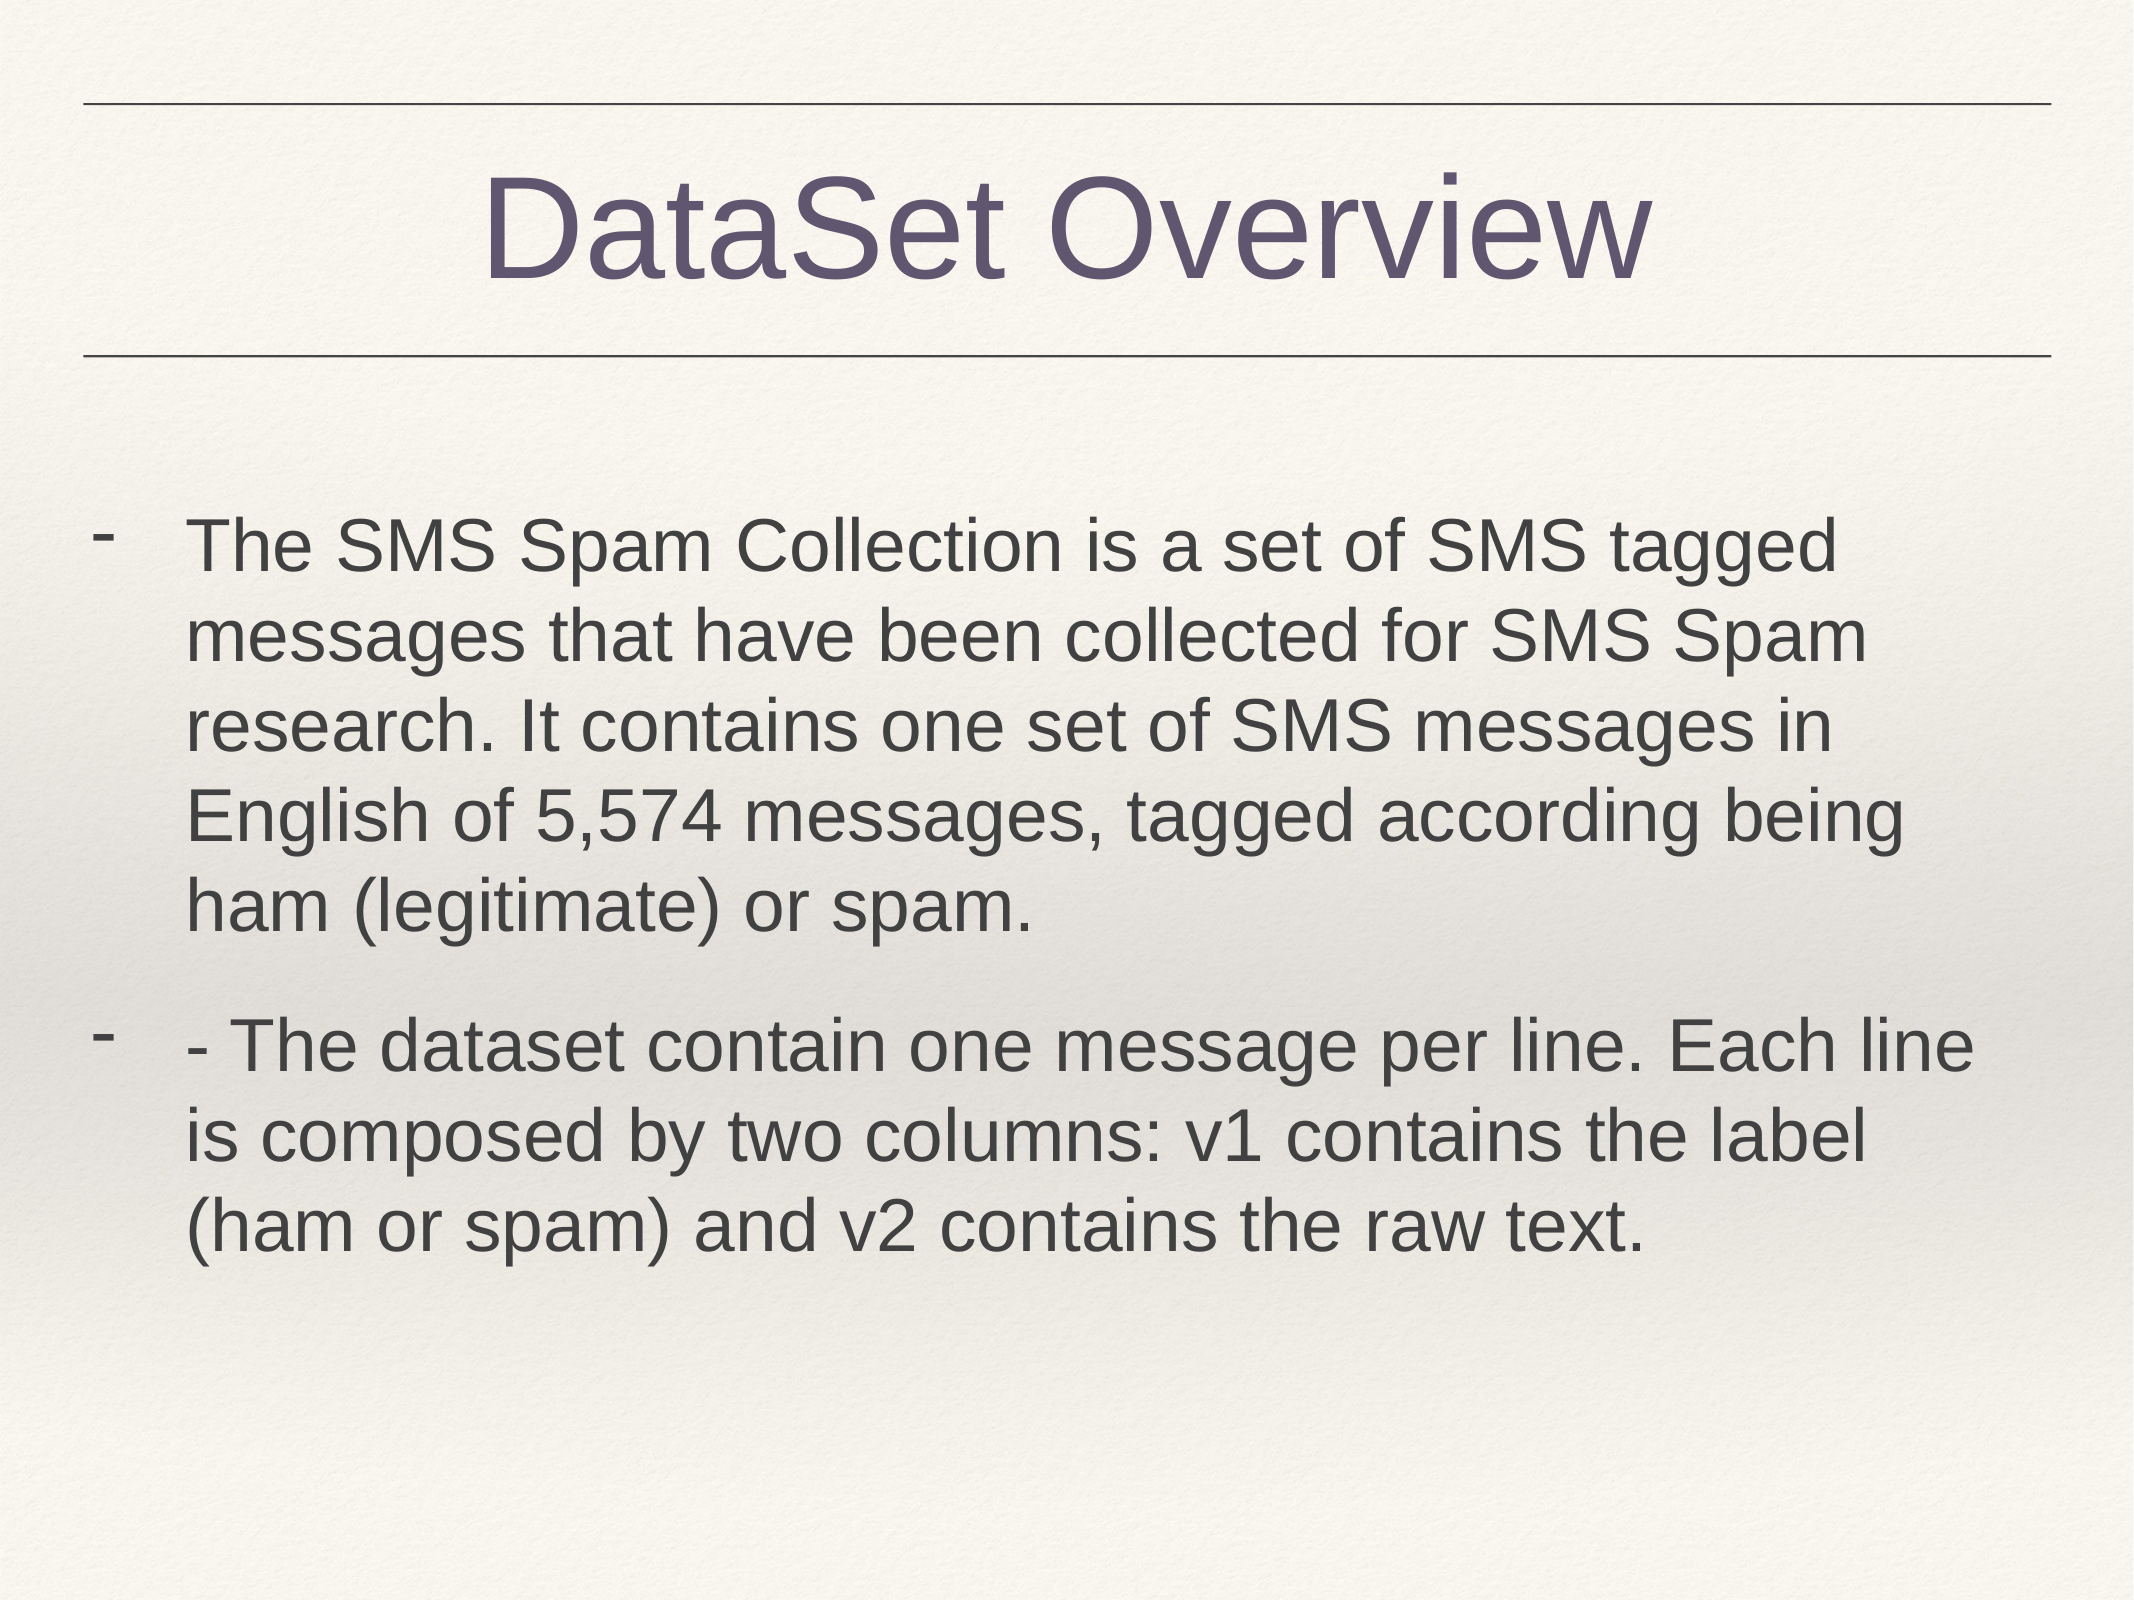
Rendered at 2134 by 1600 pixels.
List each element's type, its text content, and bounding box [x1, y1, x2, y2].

picture [0, 0, 2134, 1600]
text_box The SMS Spam Collection is a set of SMS tagged messages that have been collected for SMS Spam research. It contains one set of SMS messages in English of 5,574 messages, tagged according being ham (legitimate) or spam. - The dataset contain one message per line. Each line is composed by two columns: v1 contains the label (ham or spam) and v2 contains the raw text. [83, 381, 2050, 1382]
text_box DataSet Overview [83, 131, 2050, 332]
